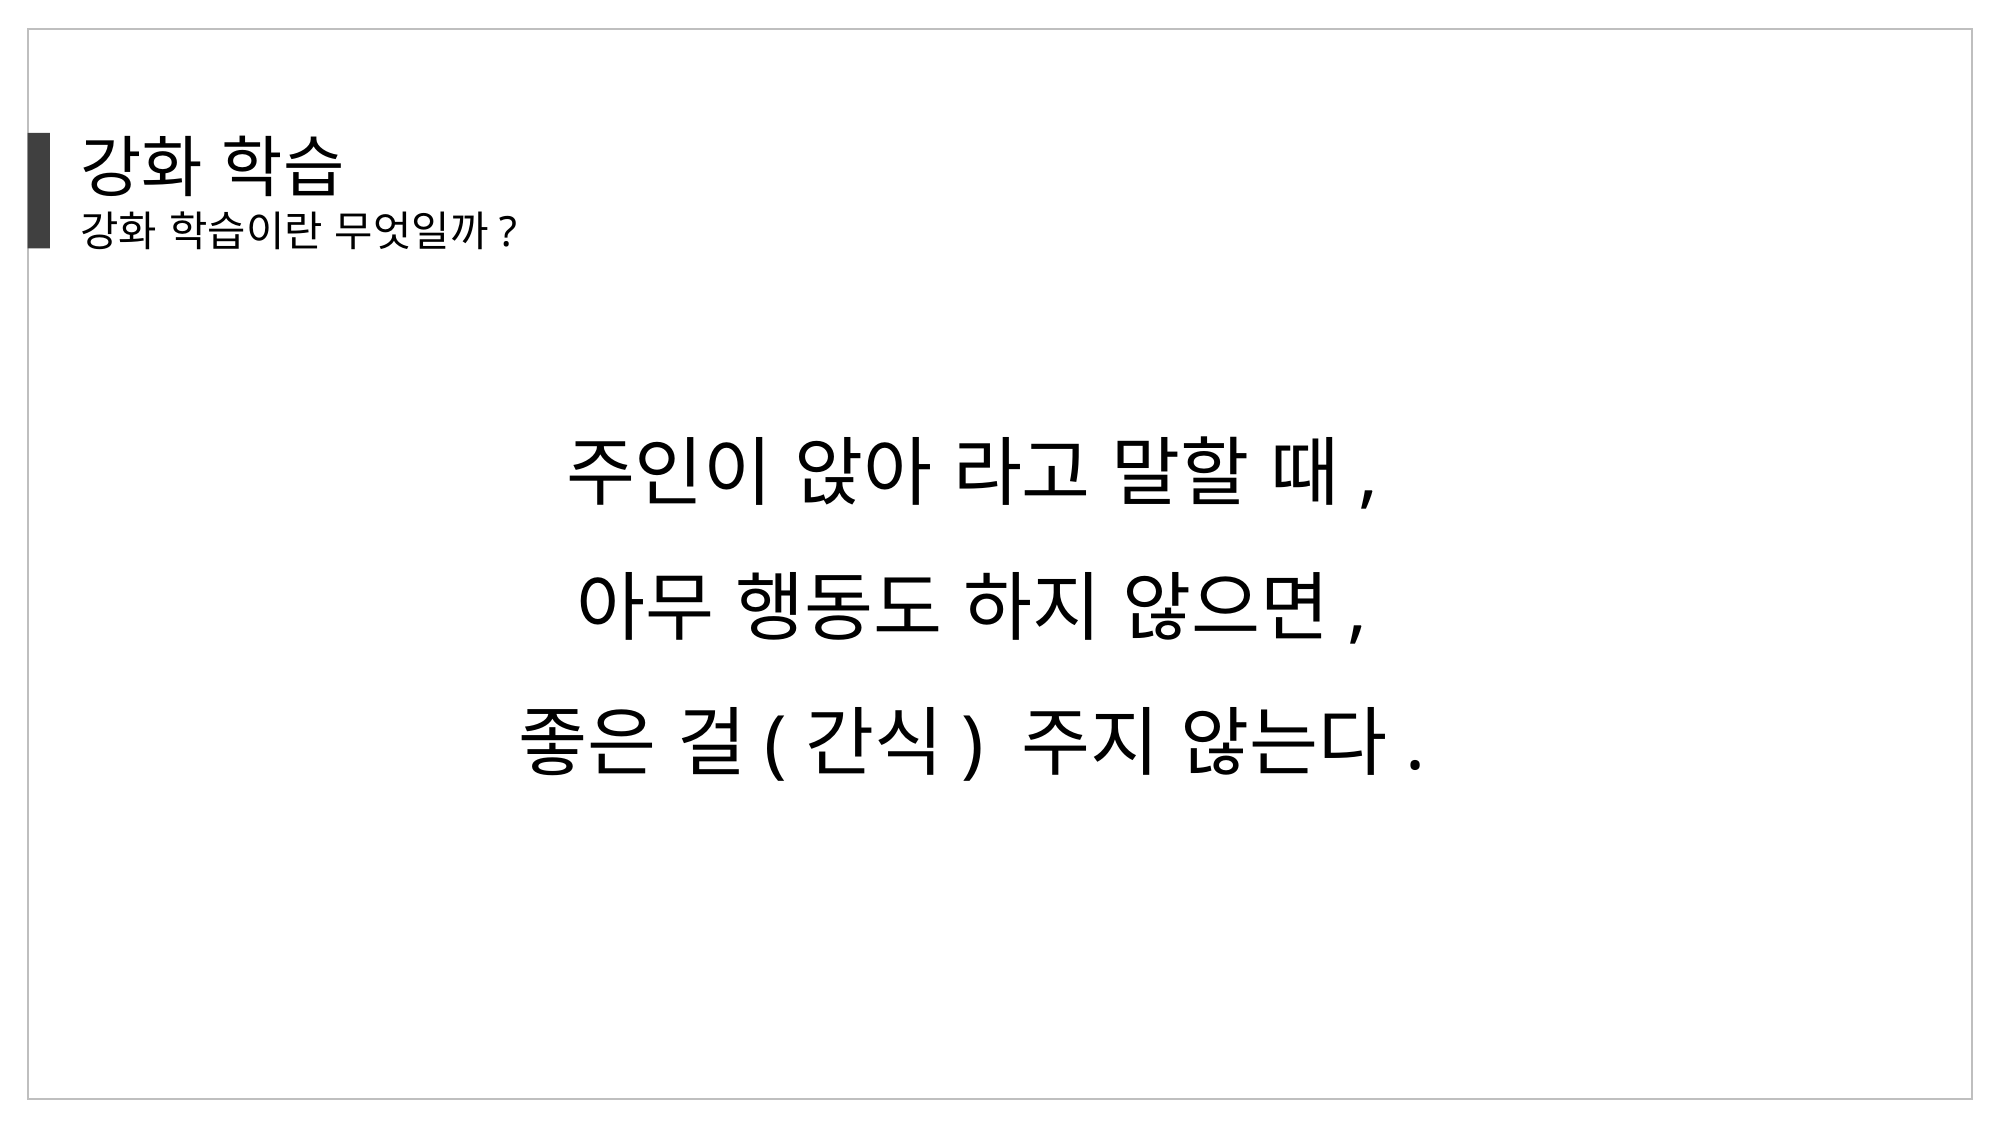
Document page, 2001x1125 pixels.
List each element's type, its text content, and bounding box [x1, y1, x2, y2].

text_box [27, 28, 1973, 1100]
text_box 강화 학습 강화 학습이란 무엇일까? [65, 117, 863, 263]
text_box [27, 132, 51, 249]
text_box 주인이 앉아 라고 말할 때, 아무 행동도 하지 않으면, 좋은 걸(간식) 주지 않는다. [409, 372, 1535, 793]
